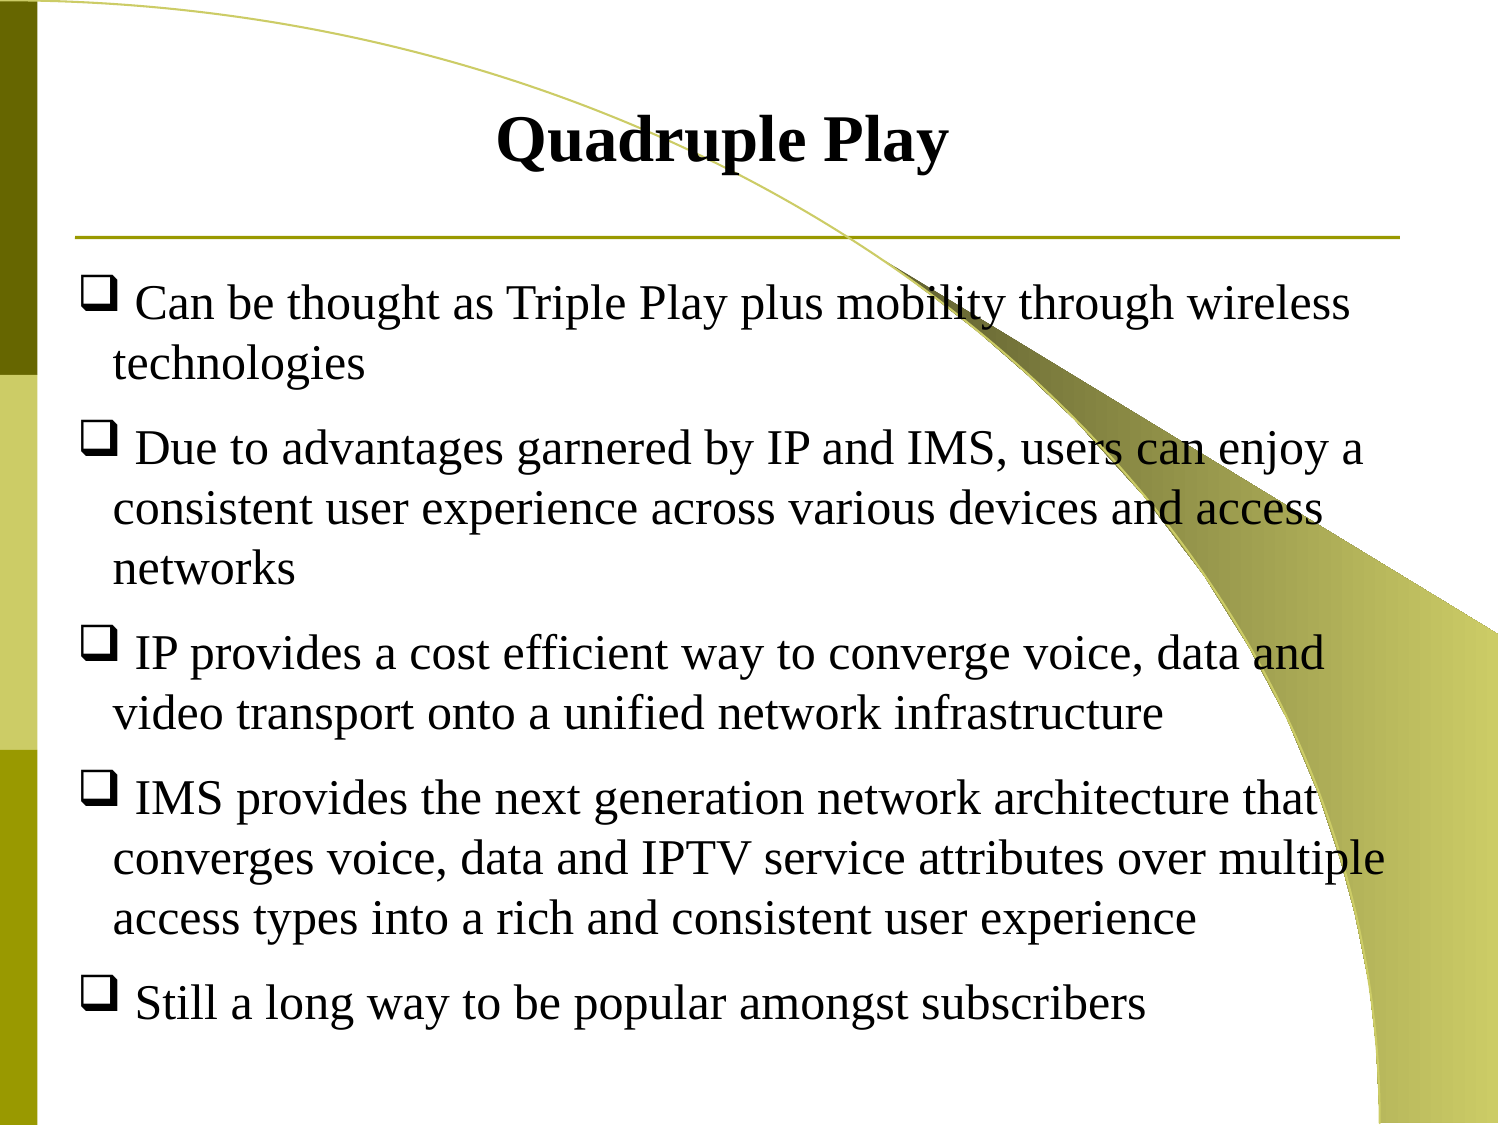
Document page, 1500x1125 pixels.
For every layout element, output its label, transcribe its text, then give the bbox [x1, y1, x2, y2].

text_box Quadruple Play [62, 87, 1400, 183]
text_box Can be thought as Triple Play plus mobility through wireless technologies Due to advantages garnered by IP and IMS, users can enjoy a consistent user experience across various devices and access networks IP provides a cost efficient way to converge voice, data and video transport onto a unified network infrastructure IMS provides the next generation network architecture that converges voice, data and IPTV service attributes over multiple access types into a rich and consistent user experience Still a long way to be popular amongst subscribers [62, 262, 1425, 1038]
